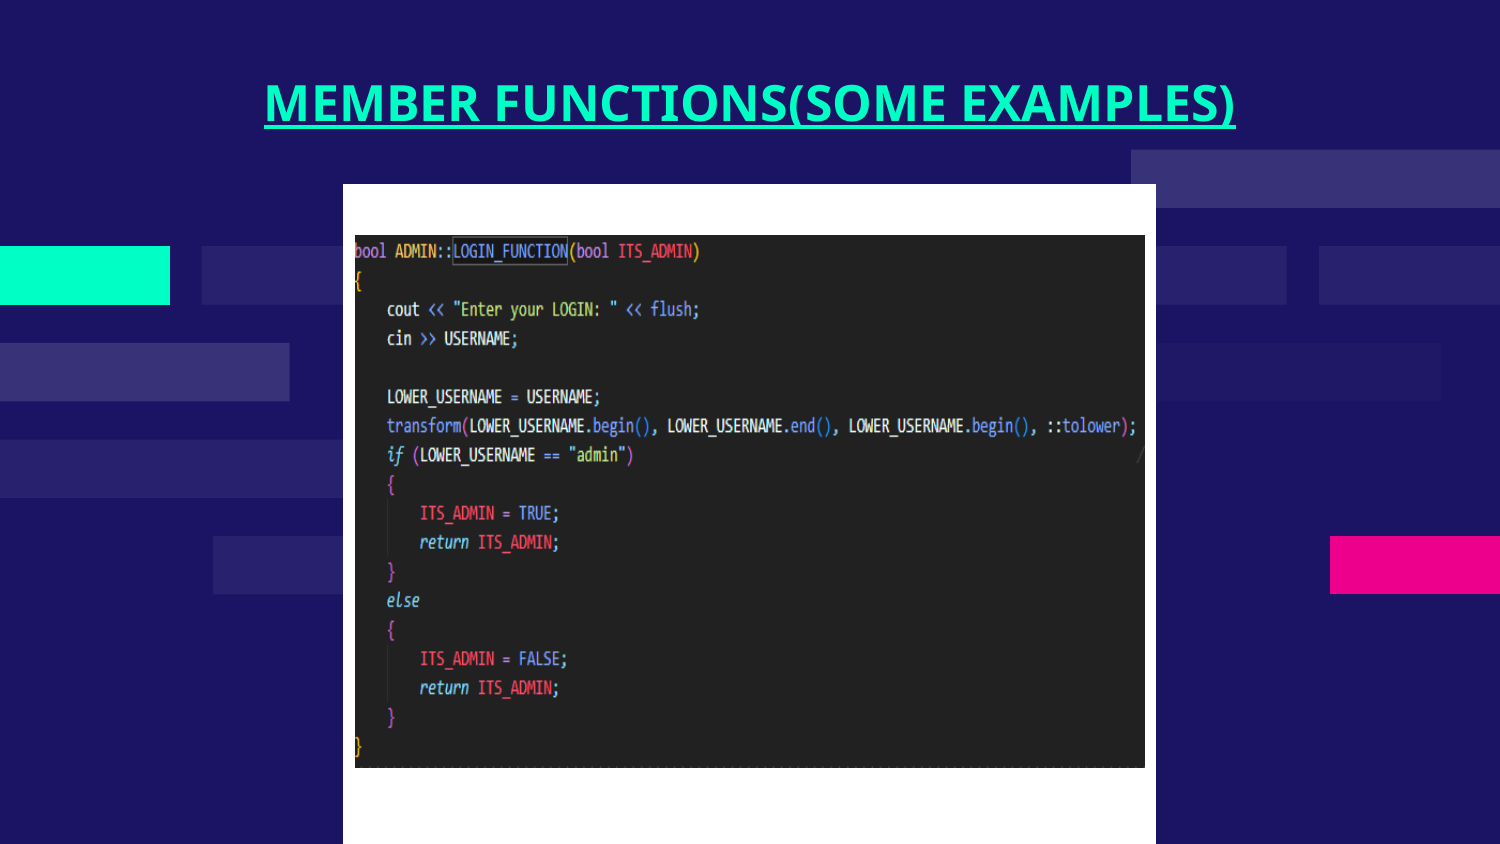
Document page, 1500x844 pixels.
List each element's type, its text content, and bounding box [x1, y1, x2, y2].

picture [354, 235, 1146, 769]
title MEMBER FUNCTIONS(SOME EXAMPLES) [209, 56, 1291, 166]
